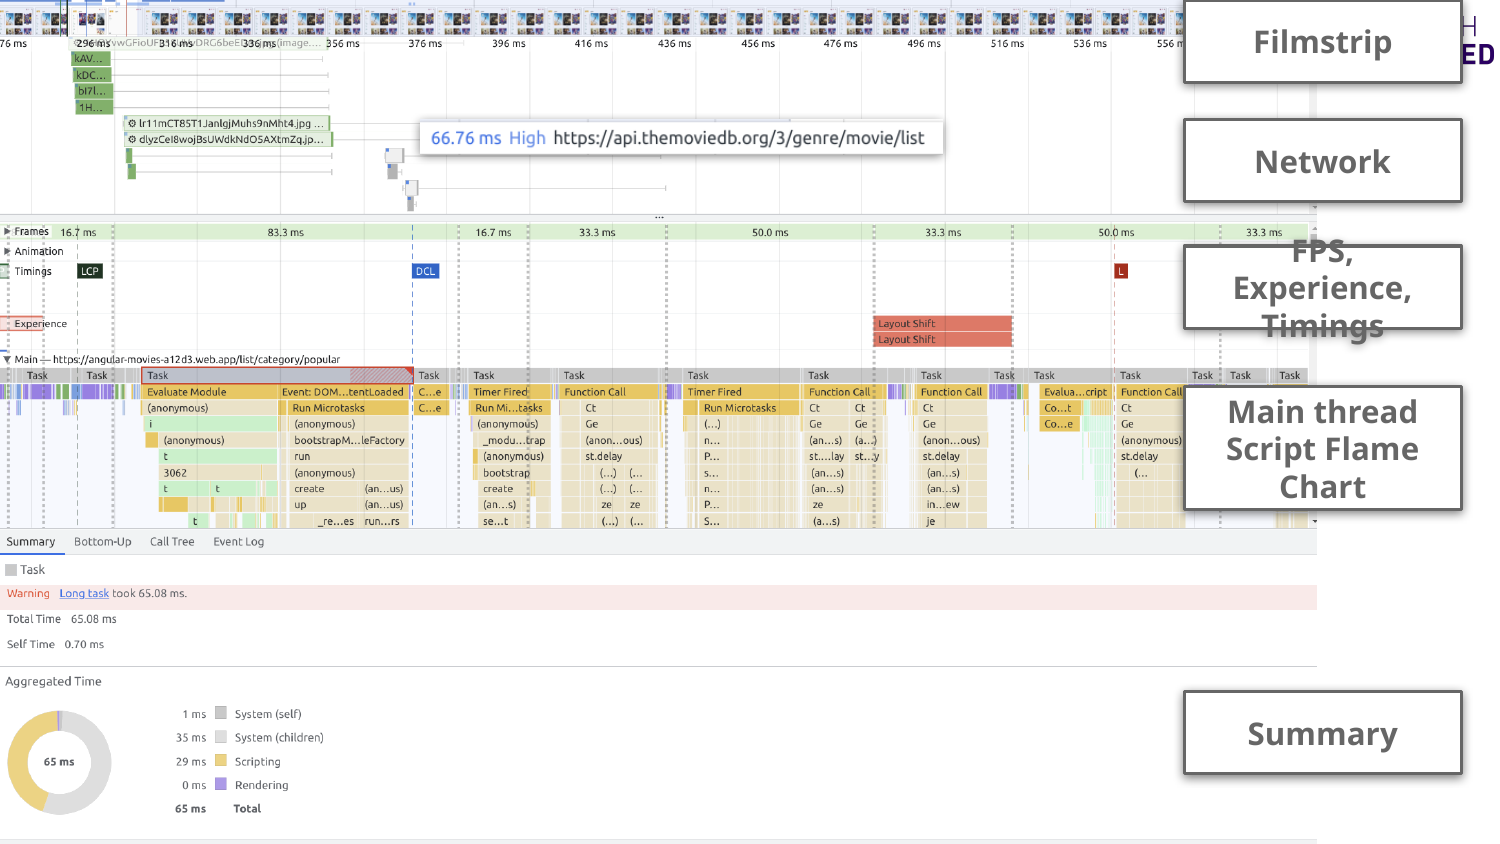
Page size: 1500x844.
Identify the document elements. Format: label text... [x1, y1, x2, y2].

text_box Filmstrip [1318, 0, 1462, 83]
text_box Summary [1321, 691, 1462, 774]
text_box FPS, Experience, Timings [1321, 245, 1462, 329]
text_box Network [1321, 119, 1462, 202]
picture [0, 0, 1317, 844]
text_box Main thread Script Flame Chart [1321, 386, 1462, 510]
picture [1462, 0, 1500, 81]
